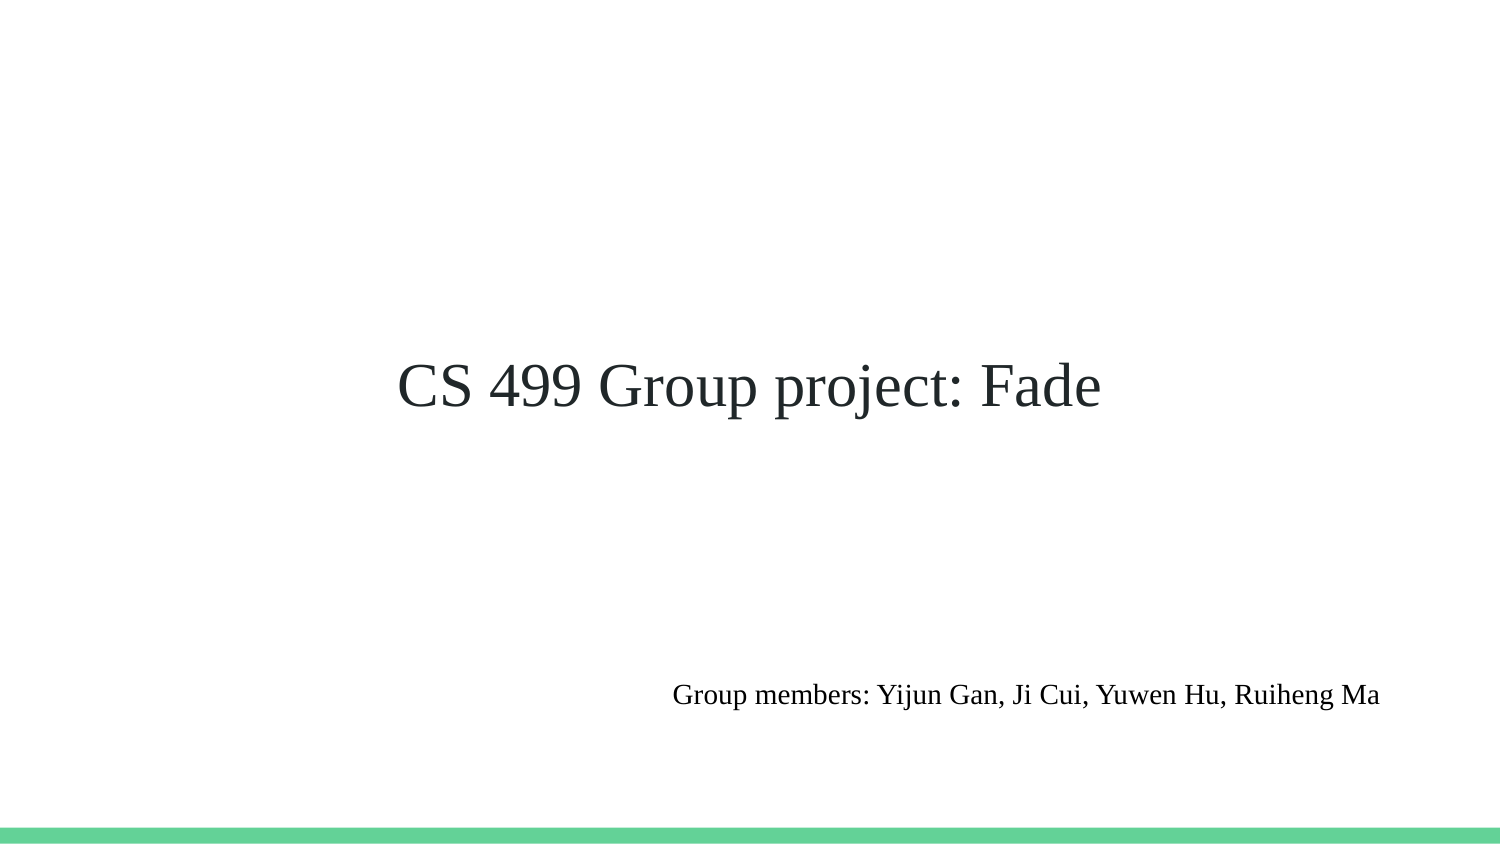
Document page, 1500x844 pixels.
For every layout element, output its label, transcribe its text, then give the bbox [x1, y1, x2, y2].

list Group members: Yijun Gan, Ji Cui, Yuwen Hu, Ruiheng Ma [57, 577, 1456, 810]
title CS 499 Group project: Fade [51, 328, 1449, 433]
